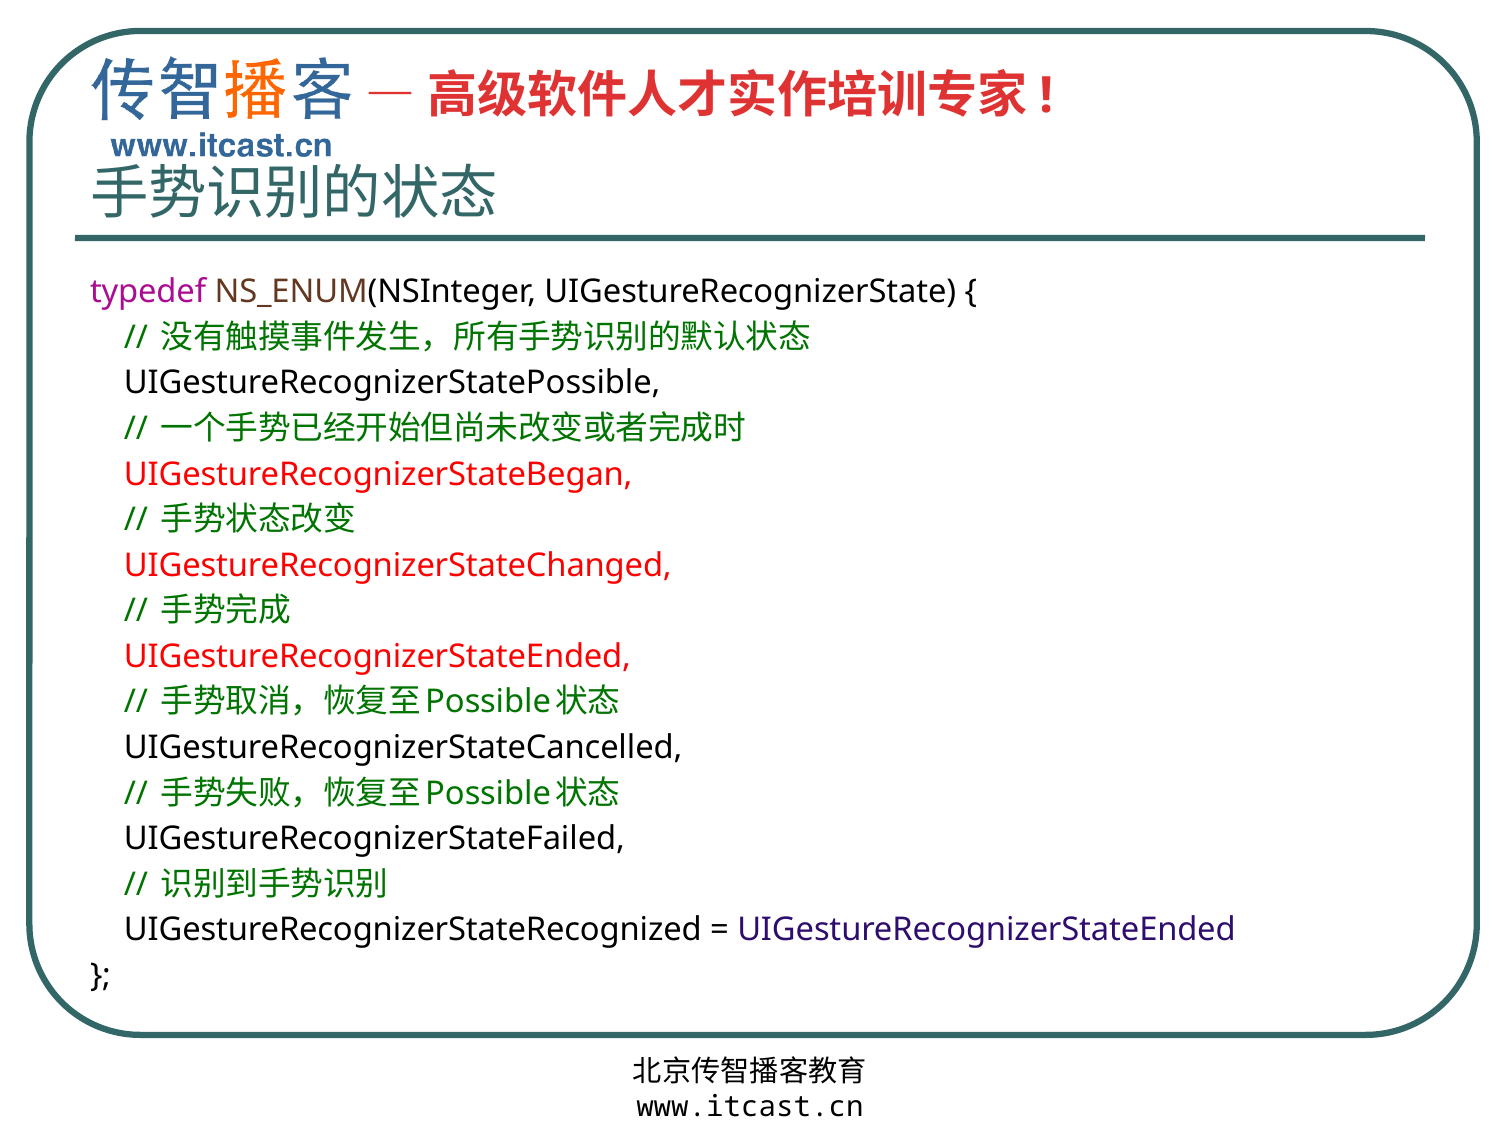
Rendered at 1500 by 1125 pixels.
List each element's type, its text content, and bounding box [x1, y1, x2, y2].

list typedef NS_ENUM(NSInteger, UIGestureRecognizerState) { // 没有触摸事件发生，所有手势识别的默认状态 UIGestureRecognizerStatePossible, // 一个手势已经开始但尚未改变或者完成时 UIGestureRecognizerStateBegan, // 手势状态改变 UIGestureRecognizerStateChanged, // 手势完成 UIGestureRecognizerStateEnded, // 手势取消，恢复至Possible状态 UIGestureRecognizerStateCancelled, // 手势失败，恢复至Possible状态 UIGestureRecognizerStateFailed, // 识别到手势识别 UIGestureRecognizerStateRecognized = UIGestureRecognizerStateEnded }; [75, 262, 1425, 1005]
title 手势识别的状态 [75, 45, 1425, 233]
